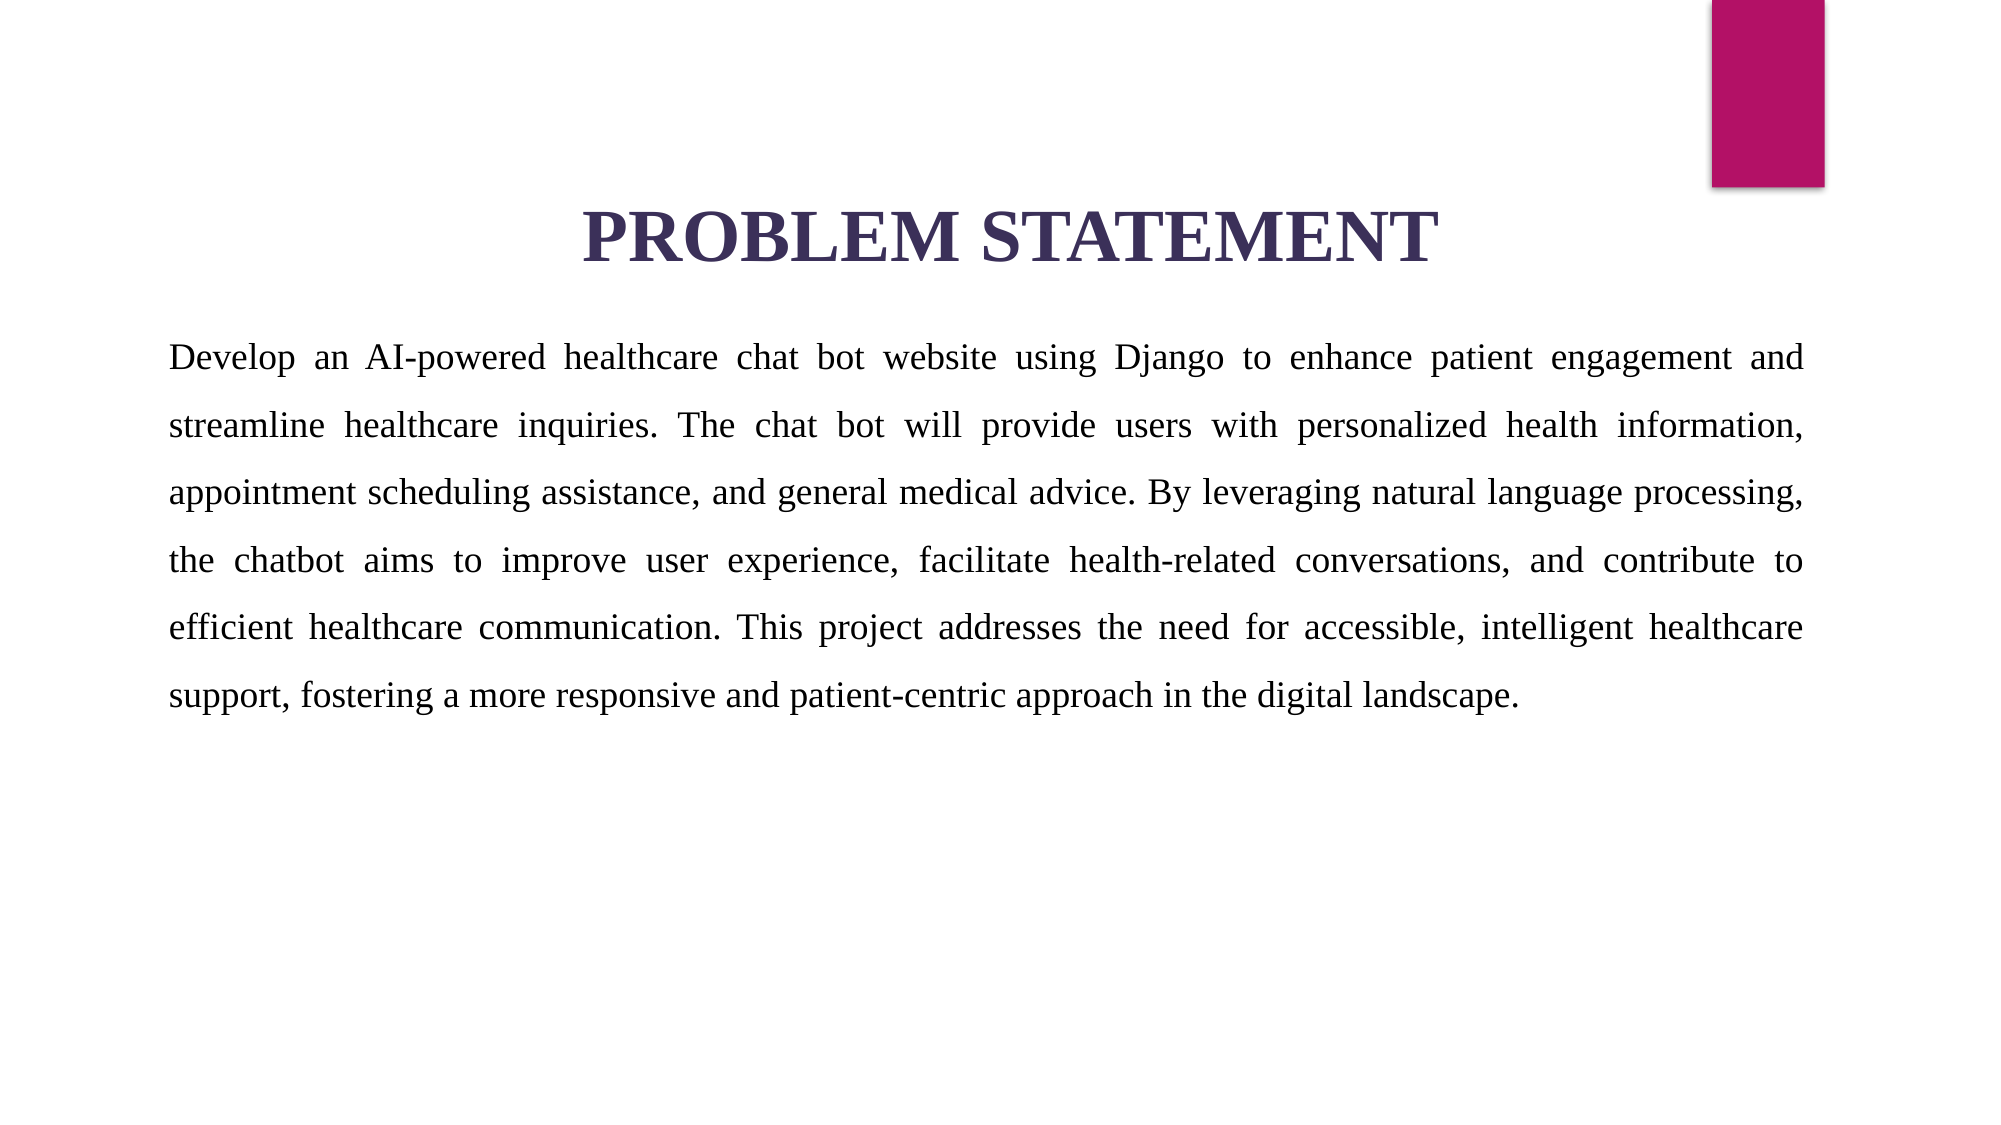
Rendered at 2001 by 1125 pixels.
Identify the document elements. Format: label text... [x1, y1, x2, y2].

text_box PROBLEM STATEMENT [231, 115, 1642, 269]
text_box Develop an AI-powered healthcare chat bot website using Django to enhance patient engagement and streamline healthcare inquiries. The chat bot will provide users with personalized health information, appointment scheduling assistance, and general medical advice. By leveraging natural language processing, the chatbot aims to improve user experience, facilitate health-related conversations, and contribute to efficient healthcare communication. This project addresses the need for accessible, intelligent healthcare support, fostering a more responsive and patient-centric approach in the digital landscape. [154, 302, 1822, 723]
